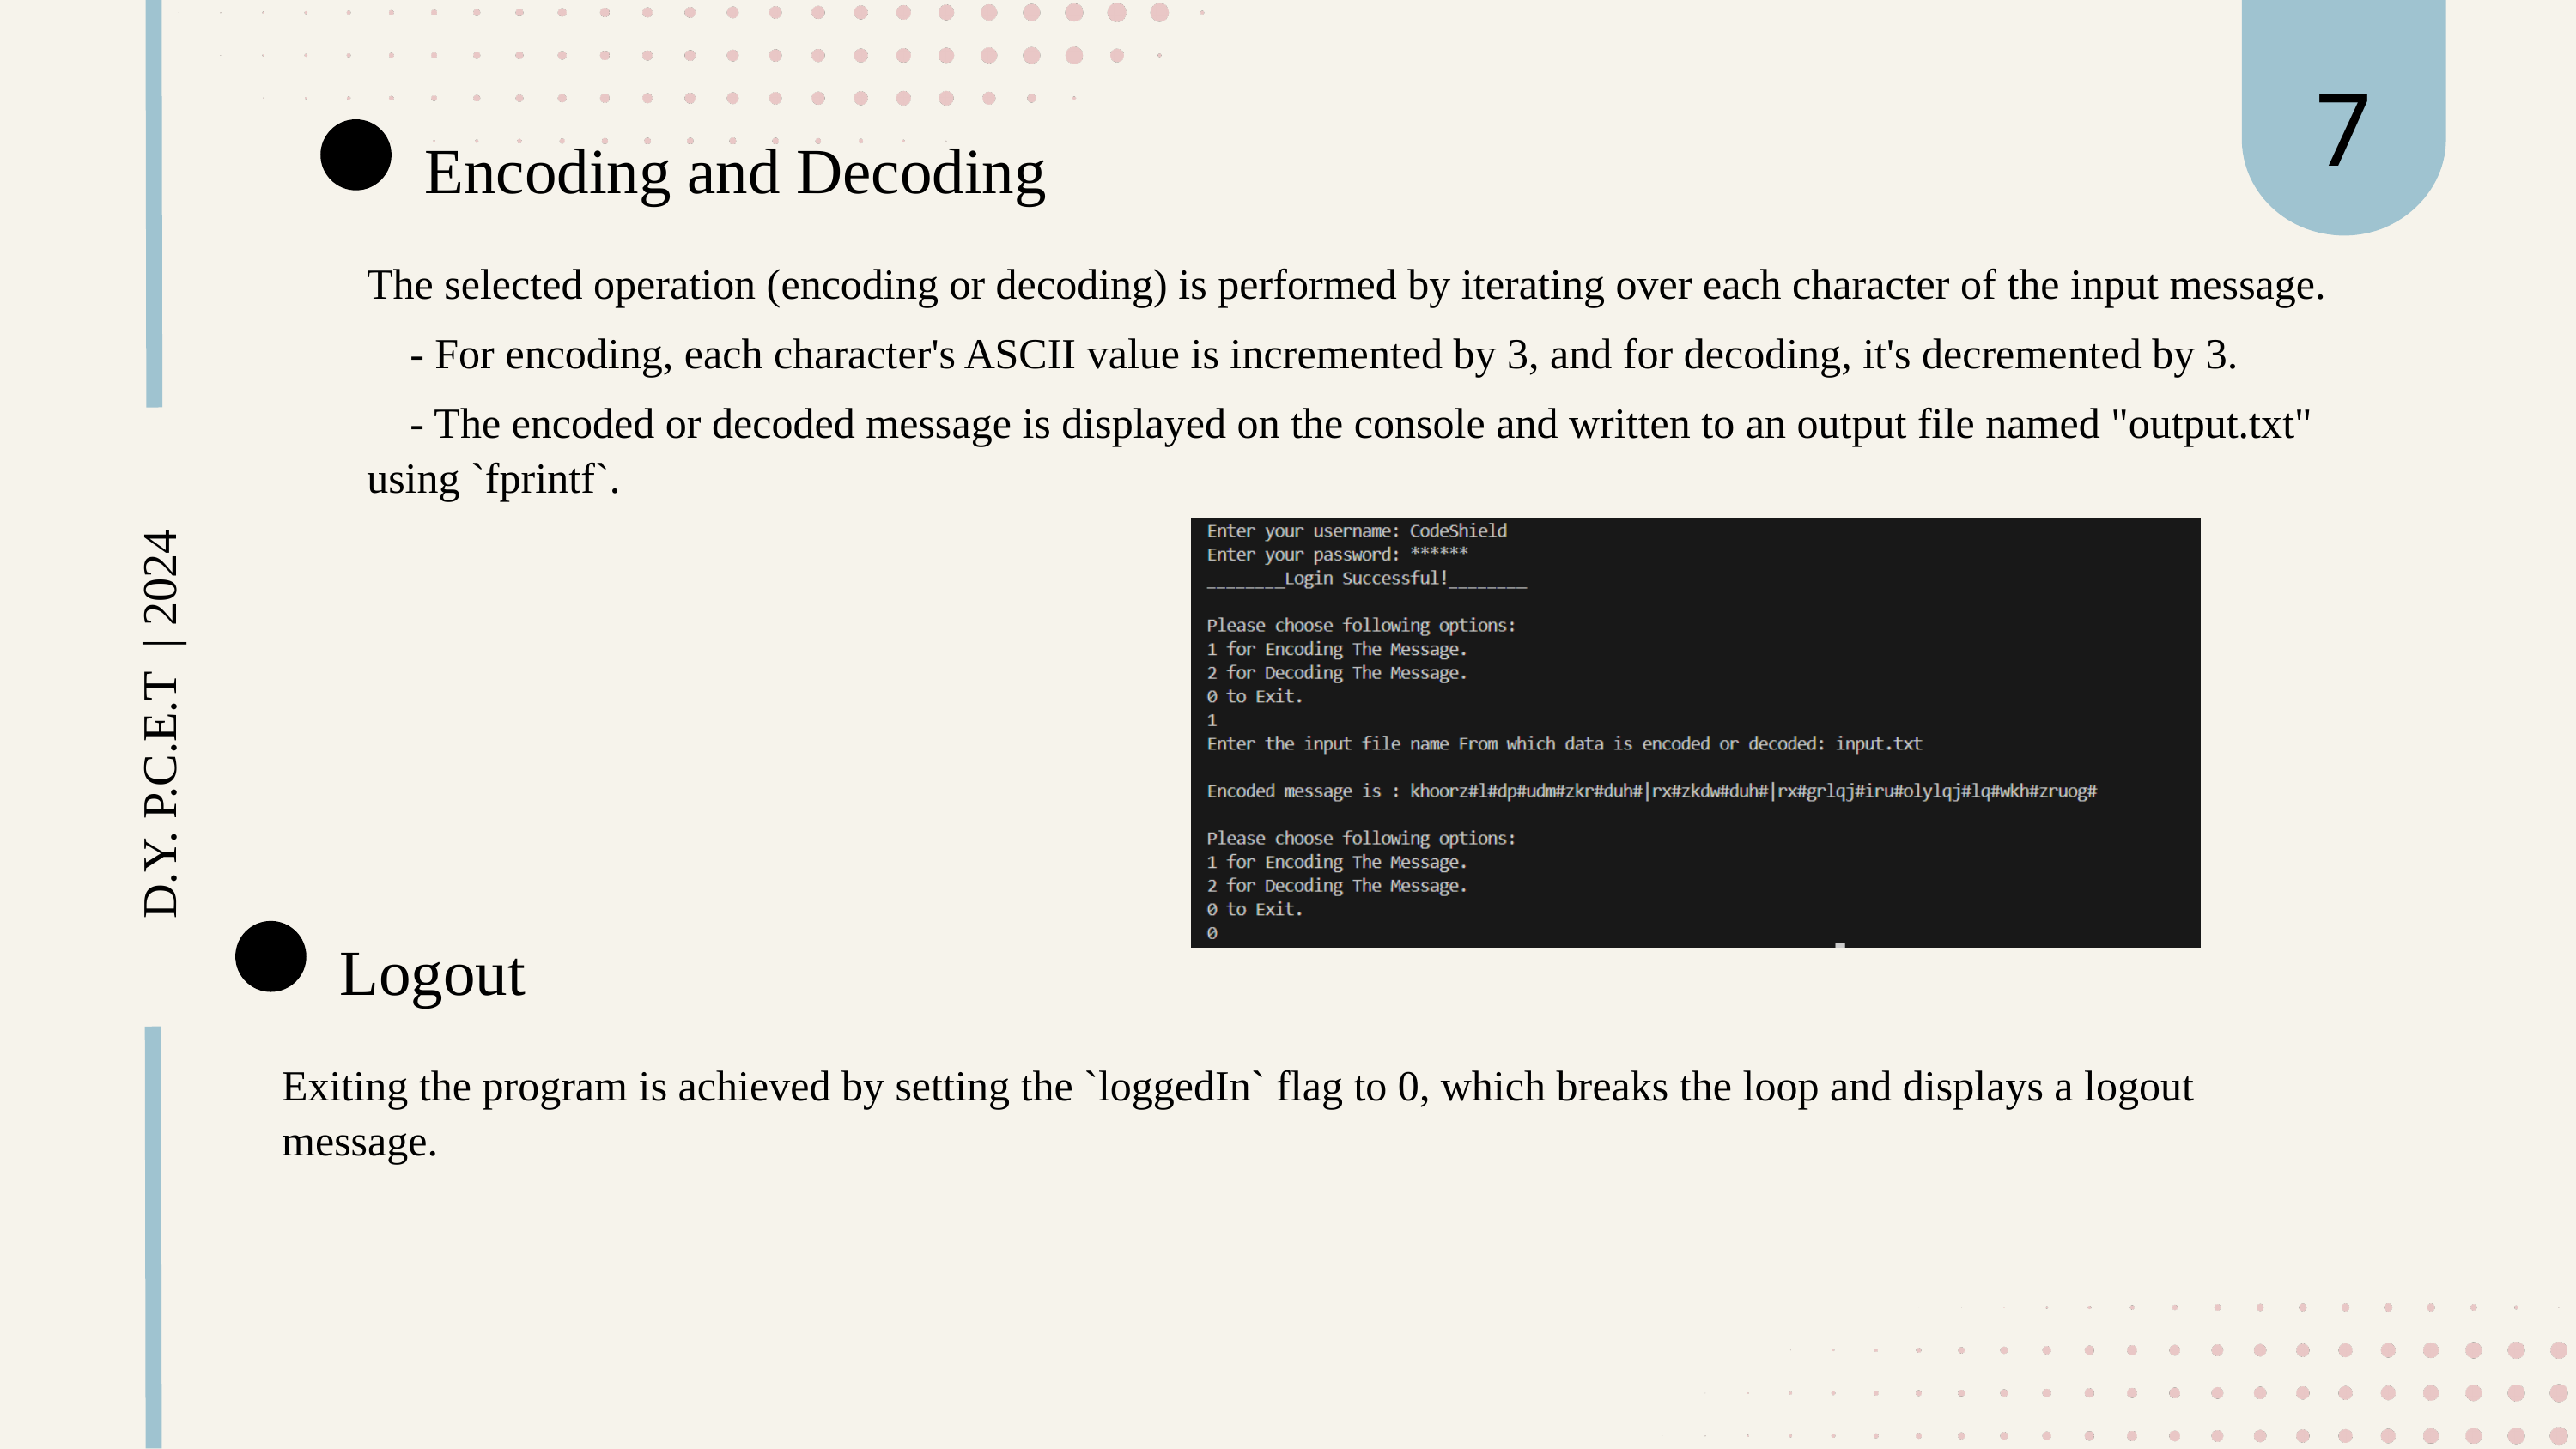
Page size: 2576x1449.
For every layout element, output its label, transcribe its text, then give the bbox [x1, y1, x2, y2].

text_box Exiting the program is achieved by setting the `loggedIn` flag to 0, which breaks the loop and displays a logout message. [269, 1047, 2291, 1171]
text_box Logout [326, 883, 1675, 1015]
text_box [88, 0, 221, 1449]
text_box Encoding and Decoding [412, 82, 1760, 213]
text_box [2233, 0, 2455, 236]
picture [1191, 518, 2201, 949]
text_box [1662, 1303, 2576, 1449]
text_box [222, 0, 1209, 144]
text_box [234, 920, 307, 992]
text_box The selected operation (encoding or decoding) is performed by iterating over each character of the input message. - For encoding, each character's ASCII value is incremented by 3, and for decoding, it's decremented by 3. - The encoded or decoded message is displayed on the console and written to an output file named "output.txt" using `fprintf`. [354, 246, 2377, 508]
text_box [319, 118, 392, 191]
